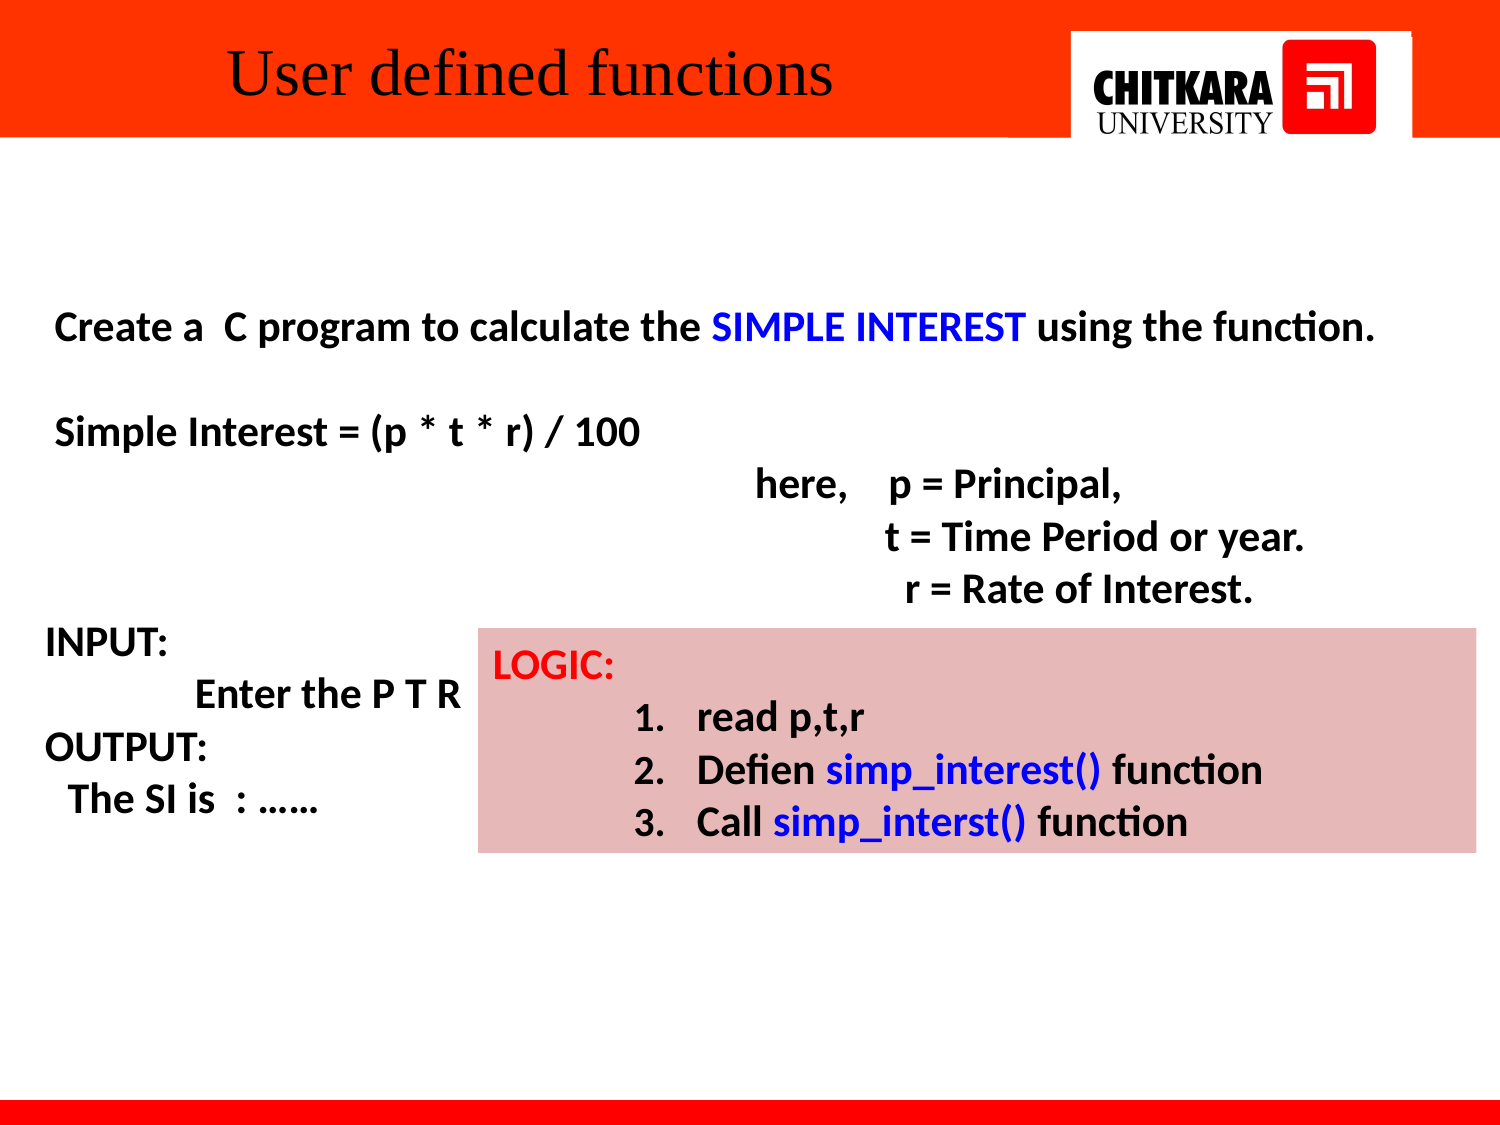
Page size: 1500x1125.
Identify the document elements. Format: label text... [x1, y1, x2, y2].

title User defined functions [0, 0, 1063, 138]
text_box Create a C program to calculate the SIMPLE INTEREST using the function. Simple Interest = (p * t * r) / 100 here, p = Principal, t = Time Period or year. r = Rate of Interest. INPUT: Enter the P T R OUTPUT: The SI is : …… [28, 290, 1477, 883]
picture [1074, 37, 1391, 138]
text_box LOGIC: read p,t,r Defien simp_interest() function Call simp_interst() function [478, 628, 1477, 853]
